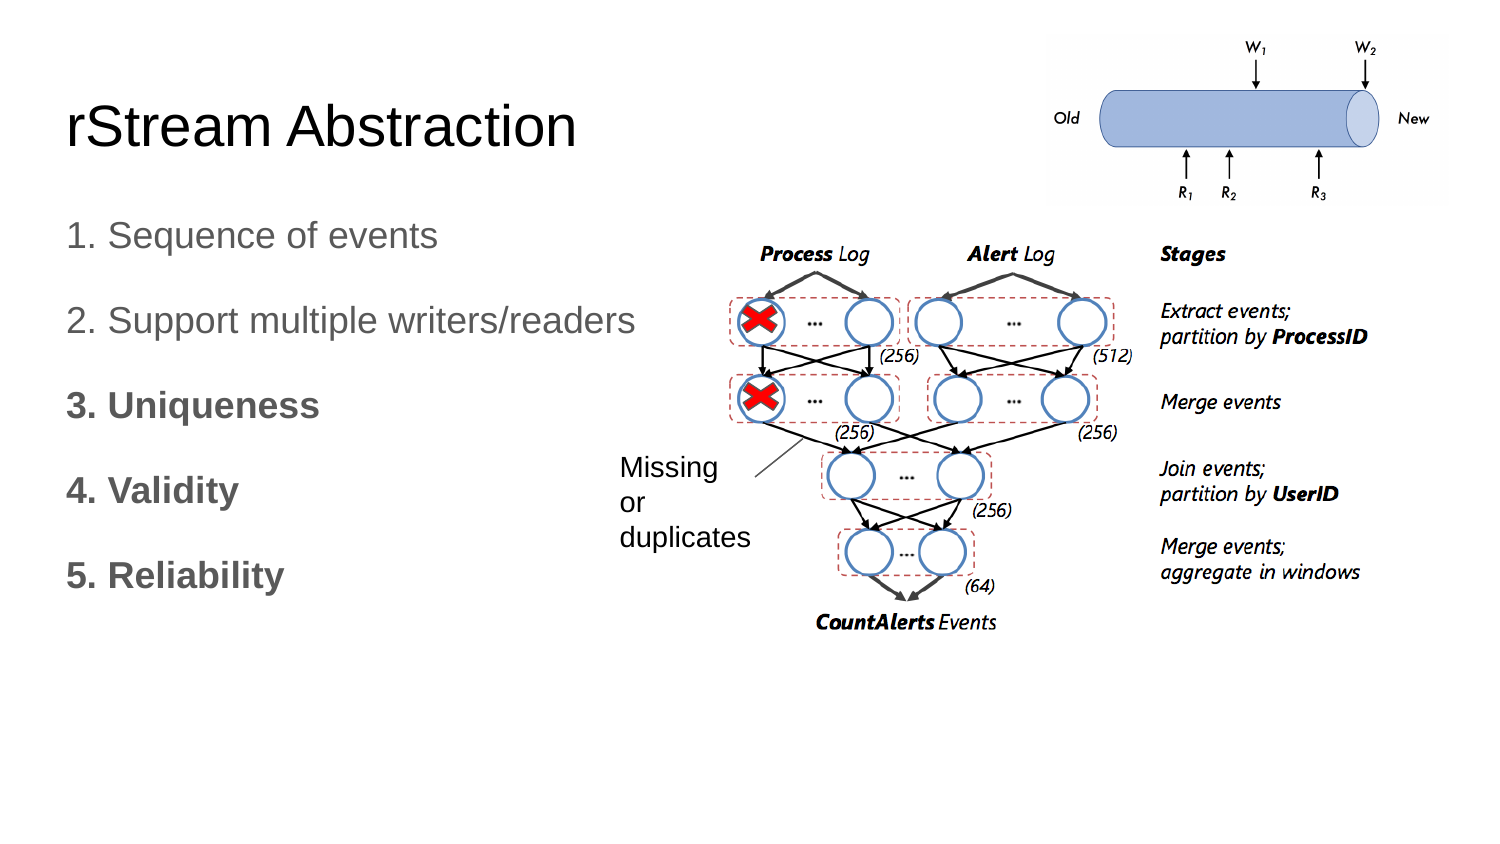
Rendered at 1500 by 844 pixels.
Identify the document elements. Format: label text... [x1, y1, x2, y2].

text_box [754, 438, 804, 478]
text_box Missing or duplicates [604, 433, 664, 528]
list 1. Sequence of events 2. Support multiple writers/readers 3. Uniqueness 4. Validity 5. Reliability [51, 189, 1449, 750]
title rStream Abstraction [51, 72, 1041, 167]
picture [669, 33, 1450, 649]
